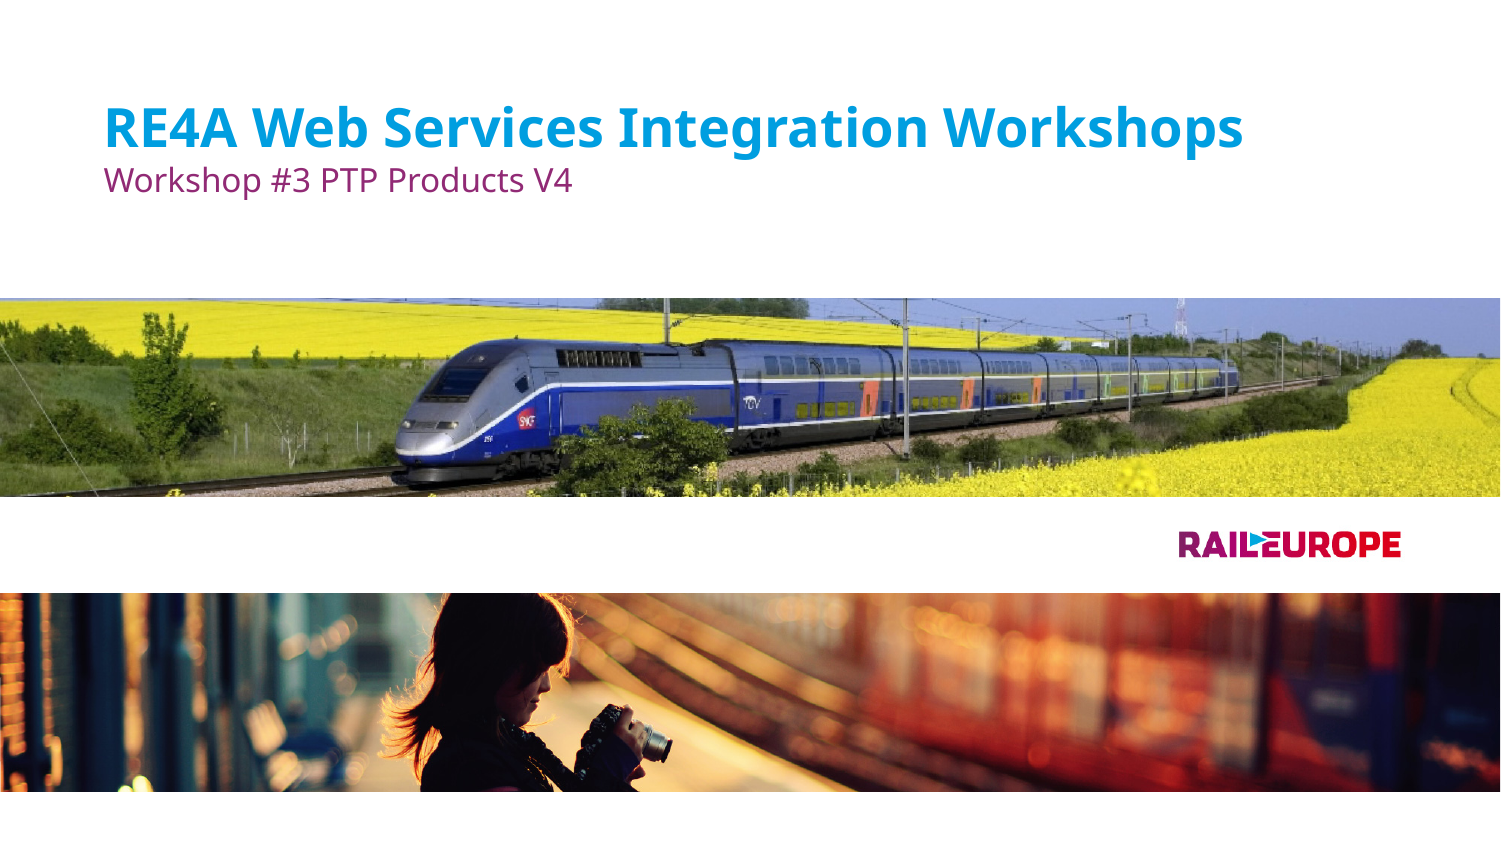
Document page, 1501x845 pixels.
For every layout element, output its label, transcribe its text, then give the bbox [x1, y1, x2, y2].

picture [0, 593, 1501, 792]
picture [0, 297, 1501, 497]
list RE4A Web Services Integration Workshops Workshop #3 PTP Products V4 [103, 100, 1403, 214]
picture [1152, 519, 1418, 570]
